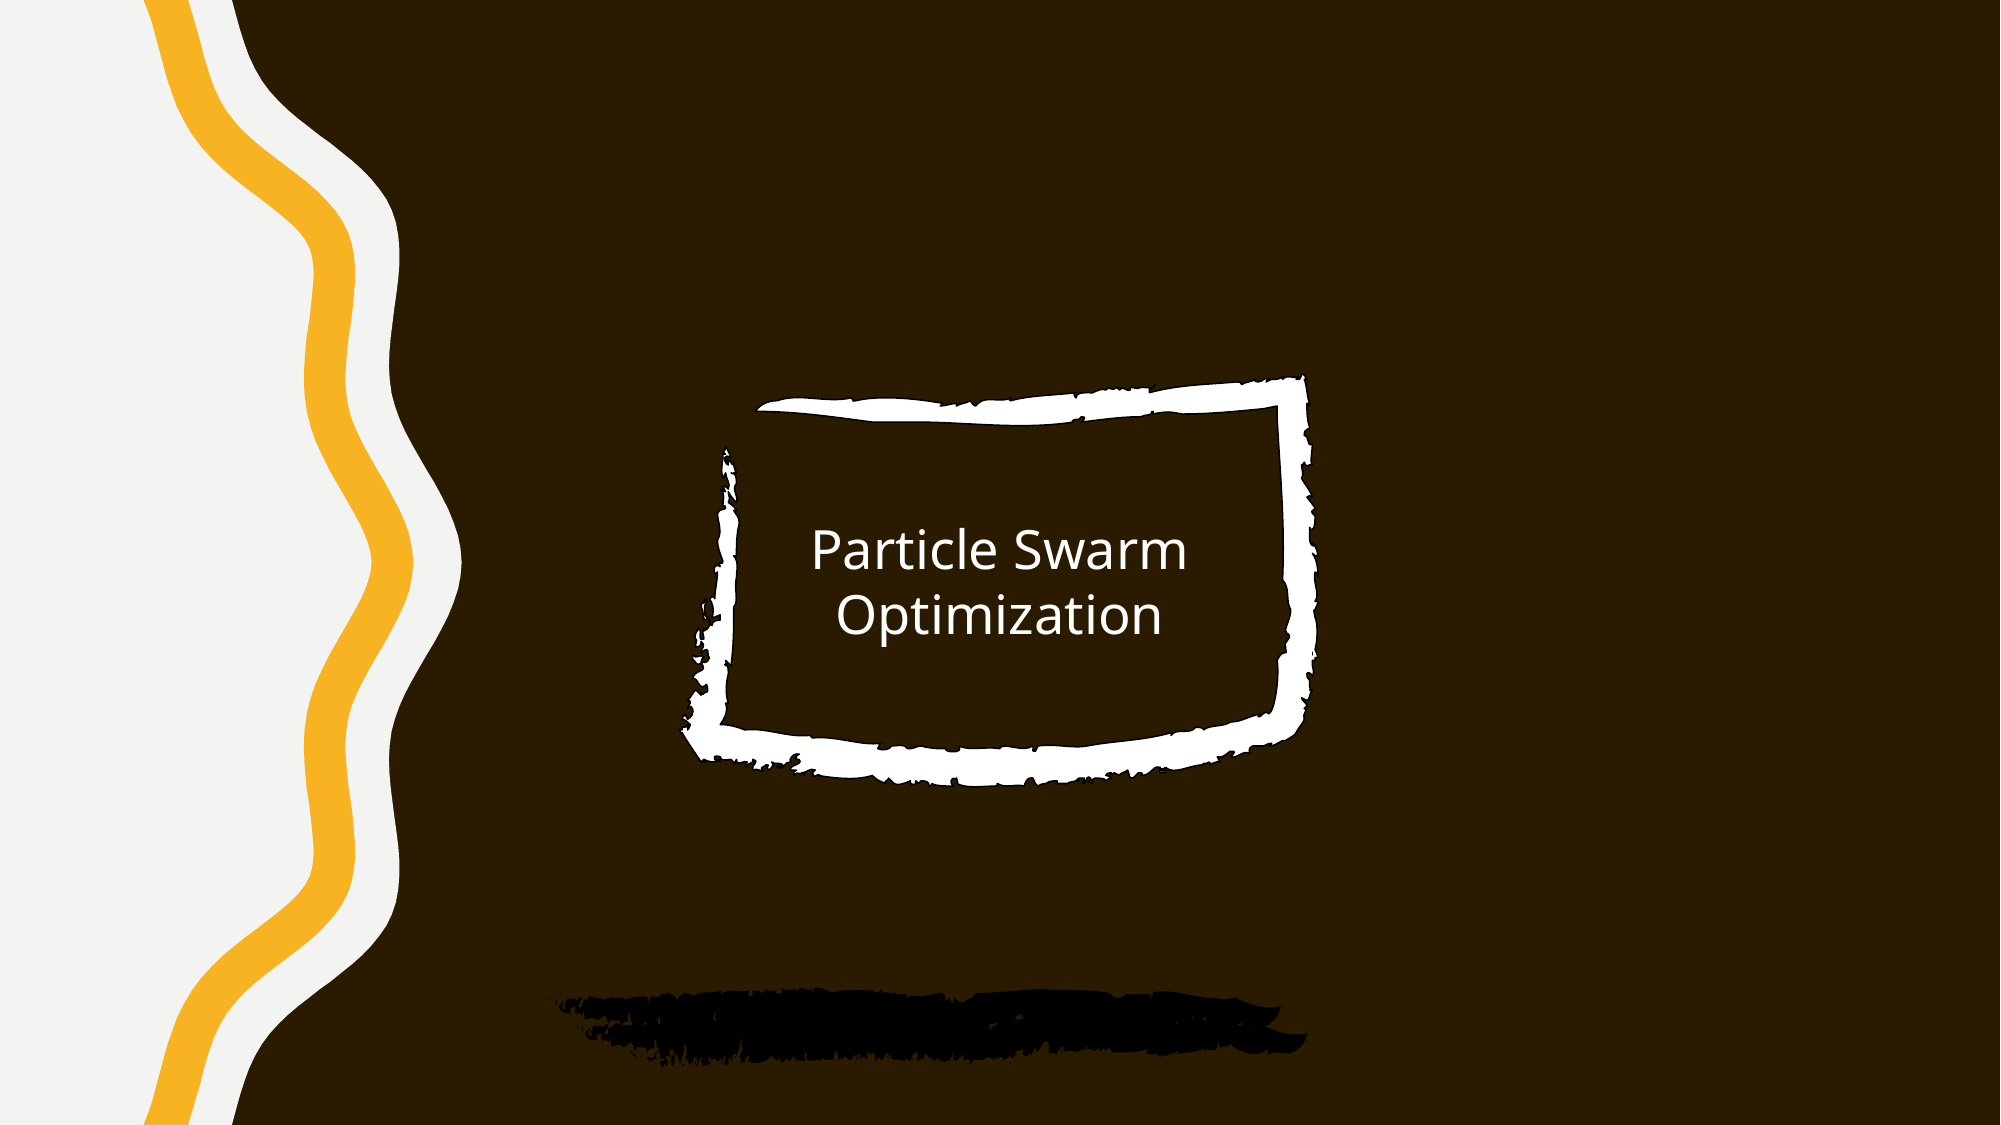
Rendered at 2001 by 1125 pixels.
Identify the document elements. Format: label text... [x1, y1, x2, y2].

text_box Particle Swarm Optimization [679, 373, 1318, 787]
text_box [551, 987, 1308, 1068]
